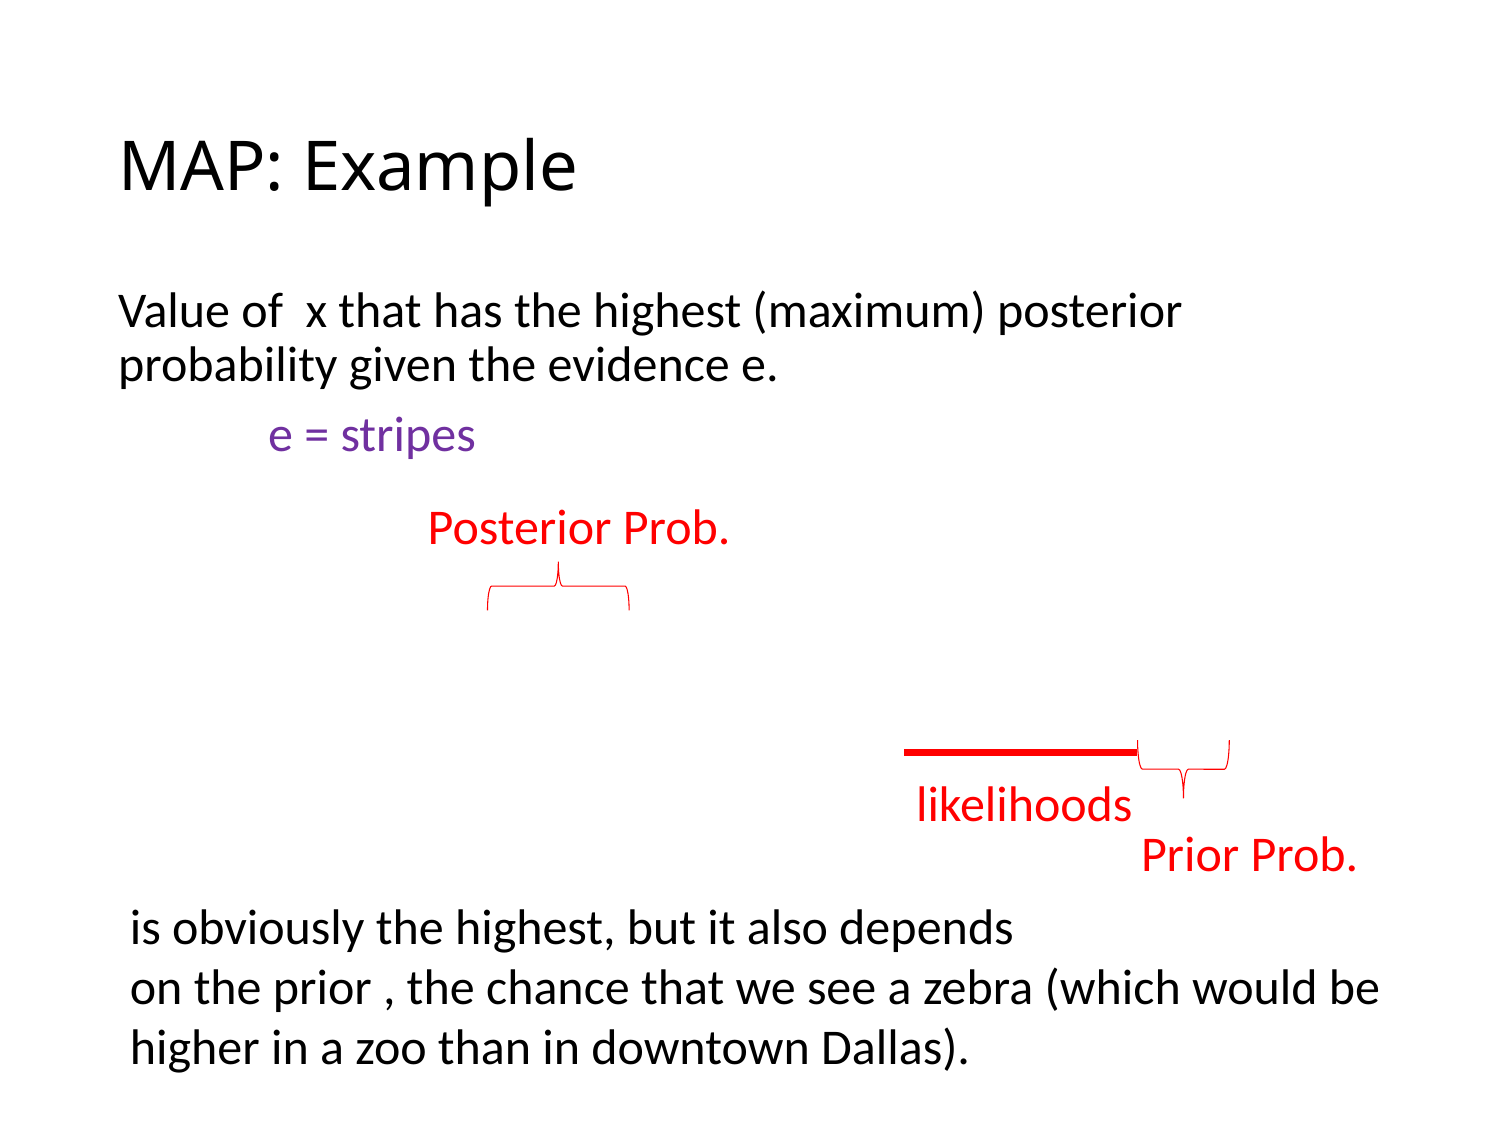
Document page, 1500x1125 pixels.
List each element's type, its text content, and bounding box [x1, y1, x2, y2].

text_box [486, 563, 630, 611]
text_box Posterior Prob. [412, 487, 746, 563]
text_box Prior Prob. [1126, 814, 1374, 889]
text_box [1137, 740, 1230, 799]
text_box likelihoods [901, 764, 1148, 839]
title MAP: Example [103, 59, 1397, 278]
